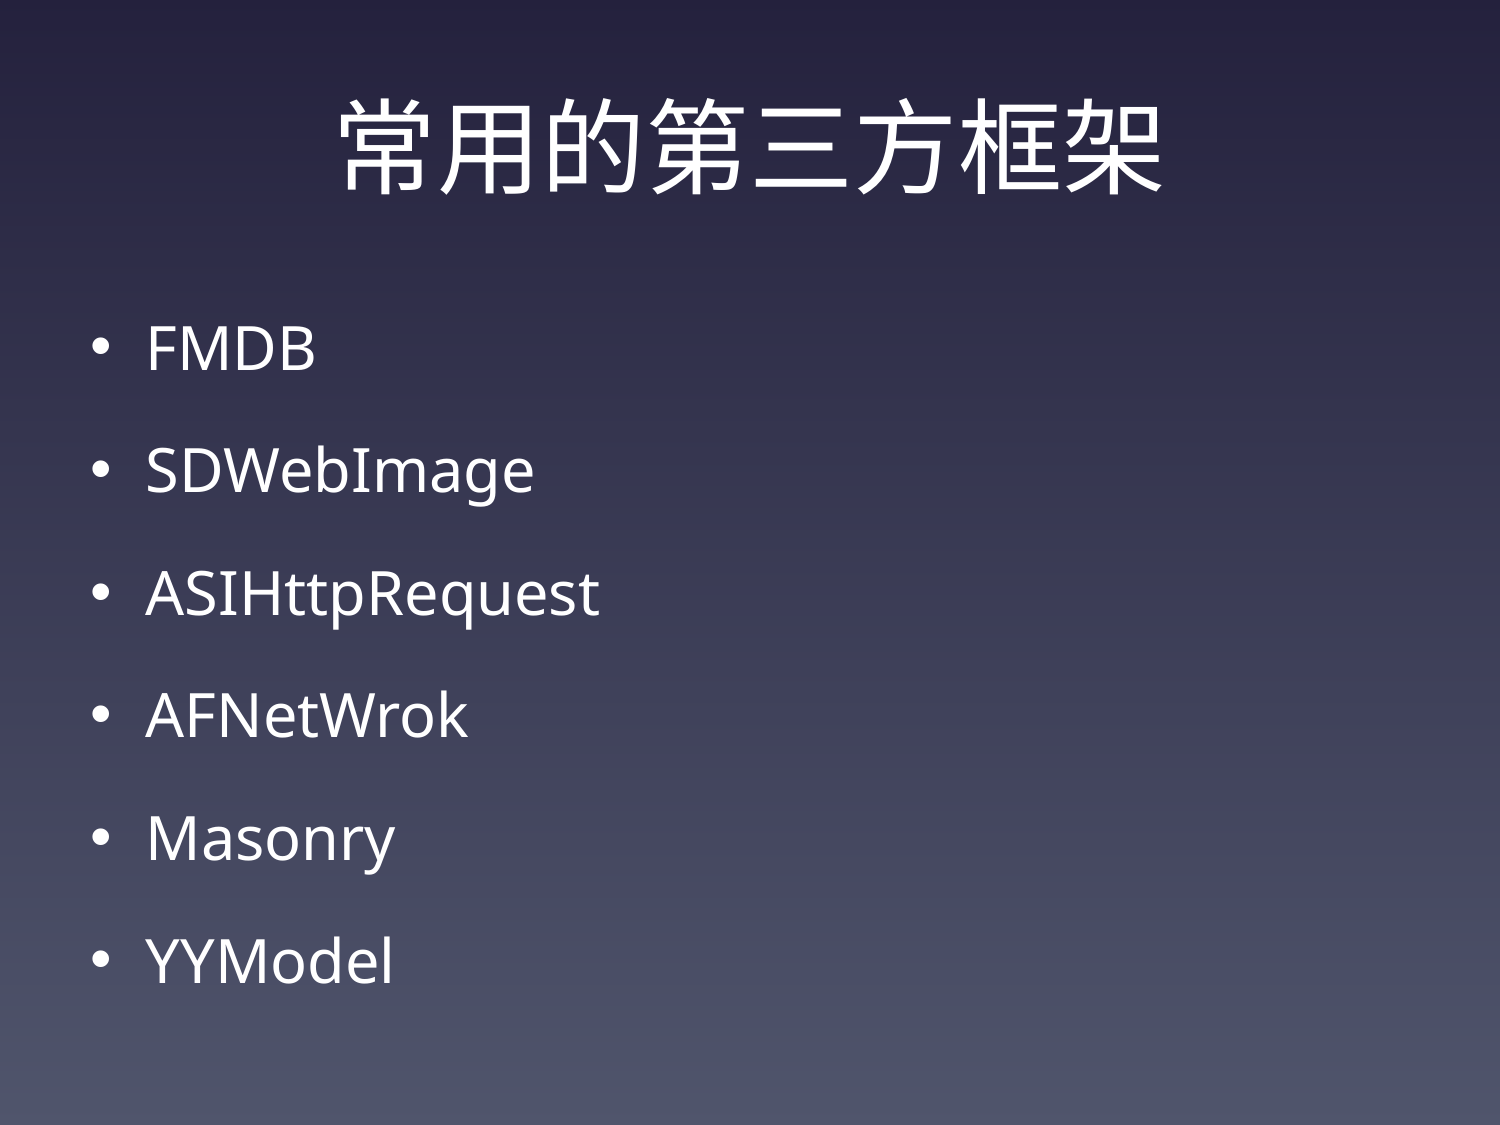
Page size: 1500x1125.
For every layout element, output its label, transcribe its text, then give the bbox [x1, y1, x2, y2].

title 常用的第三方框架 [75, 75, 1425, 262]
list FMDB SDWebImage ASIHttpRequest AFNetWrok Masonry YYModel [75, 262, 1425, 1005]
